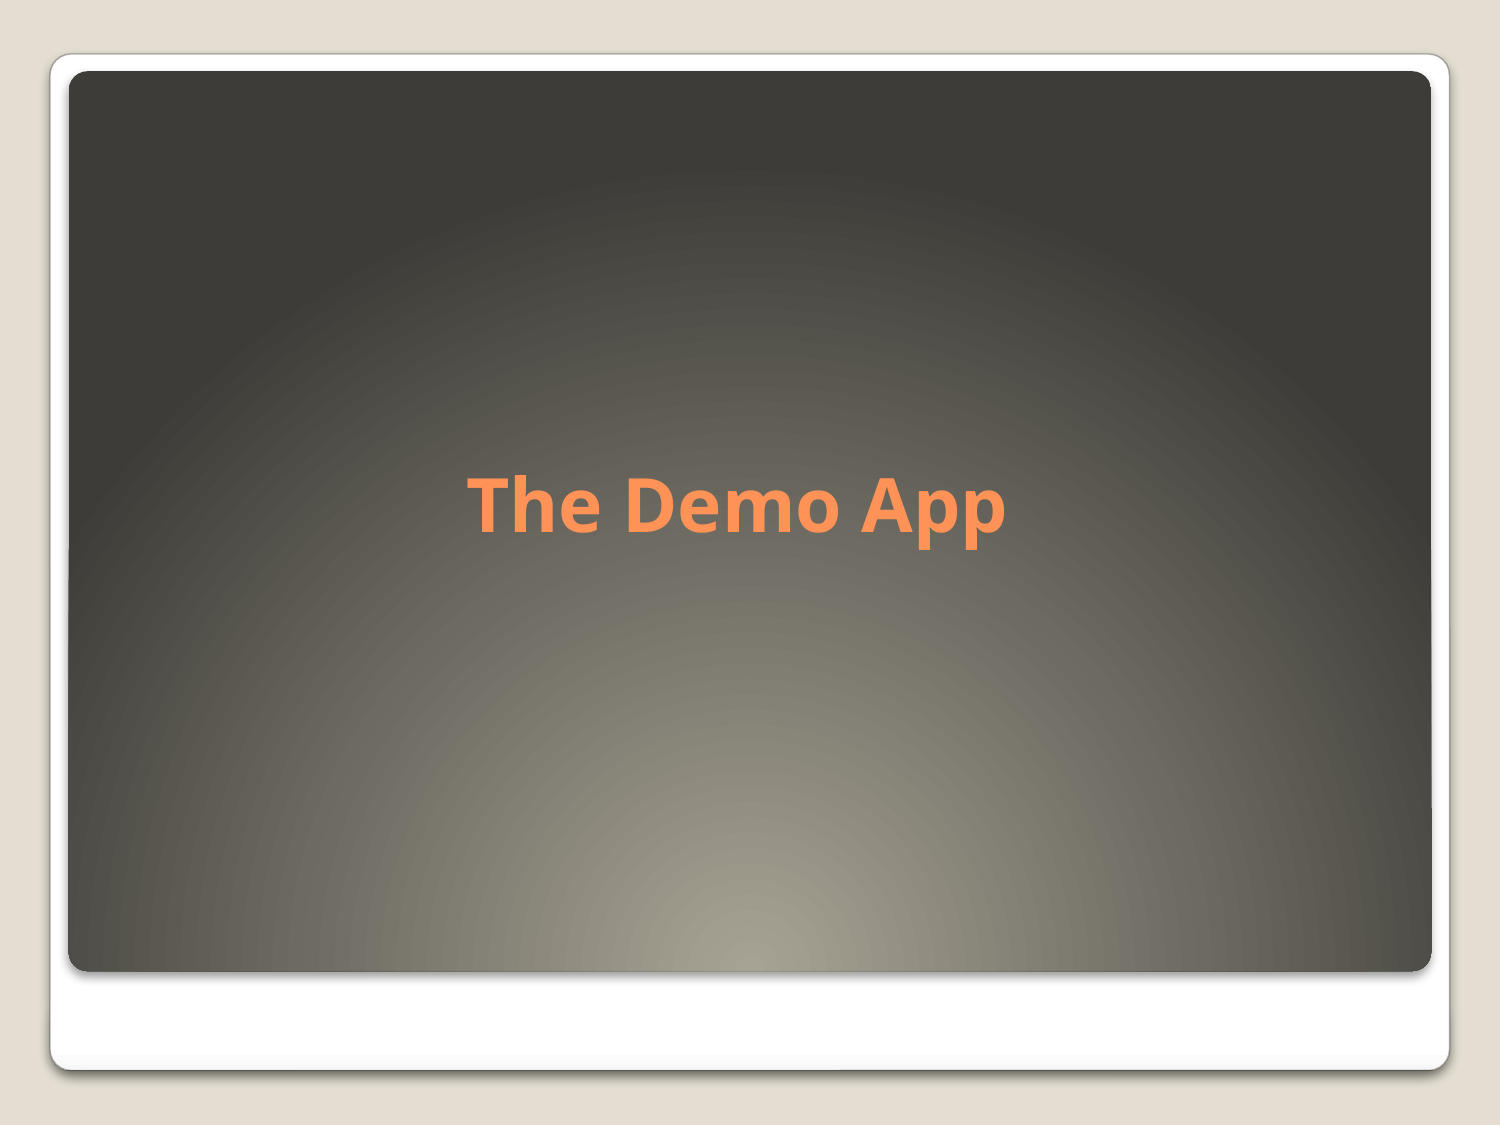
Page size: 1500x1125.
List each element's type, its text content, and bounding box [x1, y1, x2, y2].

title The Demo App [399, 450, 1075, 579]
